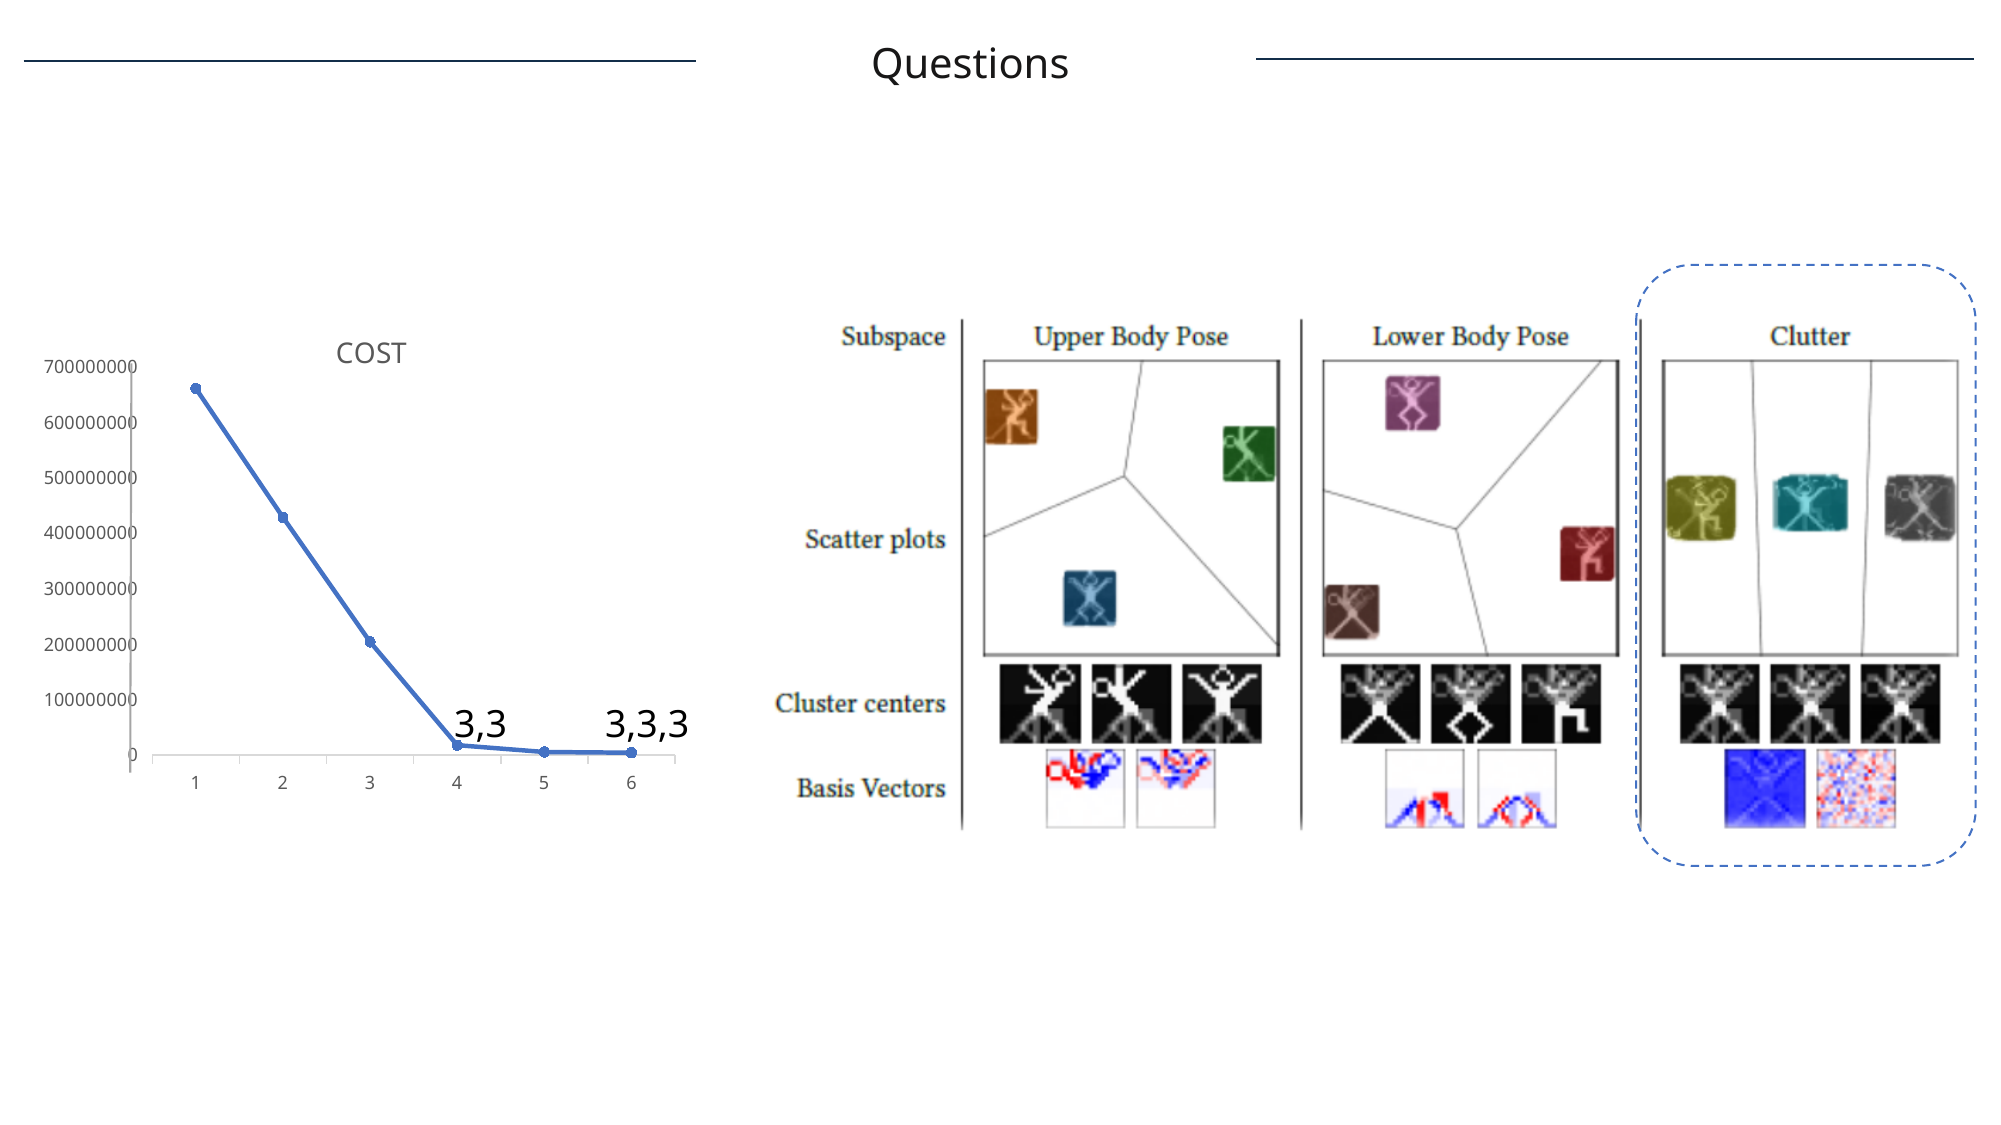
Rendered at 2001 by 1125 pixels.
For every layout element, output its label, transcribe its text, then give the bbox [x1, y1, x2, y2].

text_box [1645, 842, 1967, 867]
picture [740, 264, 1974, 842]
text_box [23, 36, 1974, 88]
chart [43, 306, 676, 796]
text_box 3,3,3 [676, 692, 740, 753]
